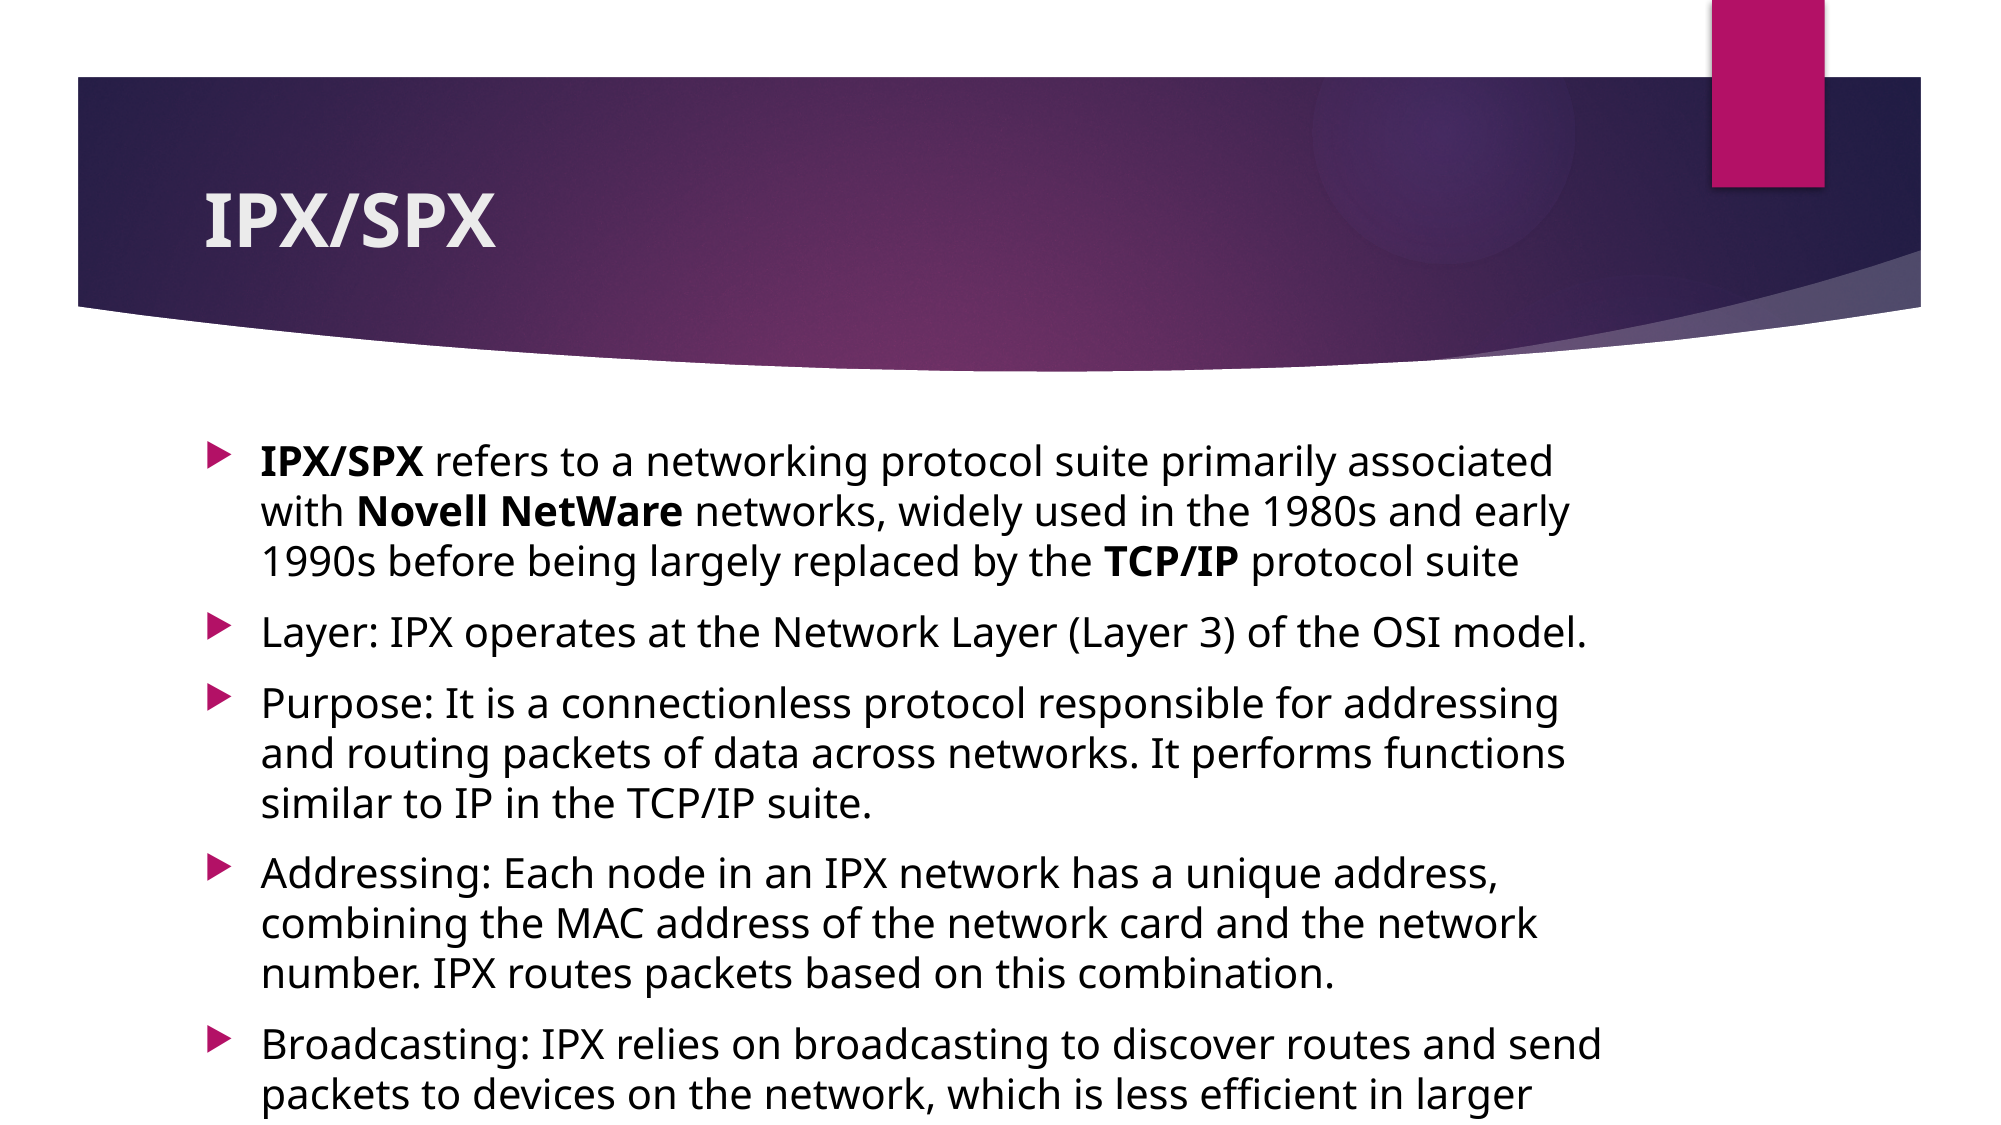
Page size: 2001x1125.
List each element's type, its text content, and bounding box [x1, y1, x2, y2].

list IPX/SPX refers to a networking protocol suite primarily associated with Novell NetWare networks, widely used in the 1980s and early 1990s before being largely replaced by the TCP/IP protocol suite Layer: IPX operates at the Network Layer (Layer 3) of the OSI model. Purpose: It is a connectionless protocol responsible for addressing and routing packets of data across networks. It performs functions similar to IP in the TCP/IP suite. Addressing: Each node in an IPX network has a unique address, combining the MAC address of the network card and the network number. IPX routes packets based on this combination. Broadcasting: IPX relies on broadcasting to discover routes and send packets to devices on the network, which is less efficient in larger networks. [189, 427, 1638, 988]
title IPX/SPX [189, 159, 1627, 276]
